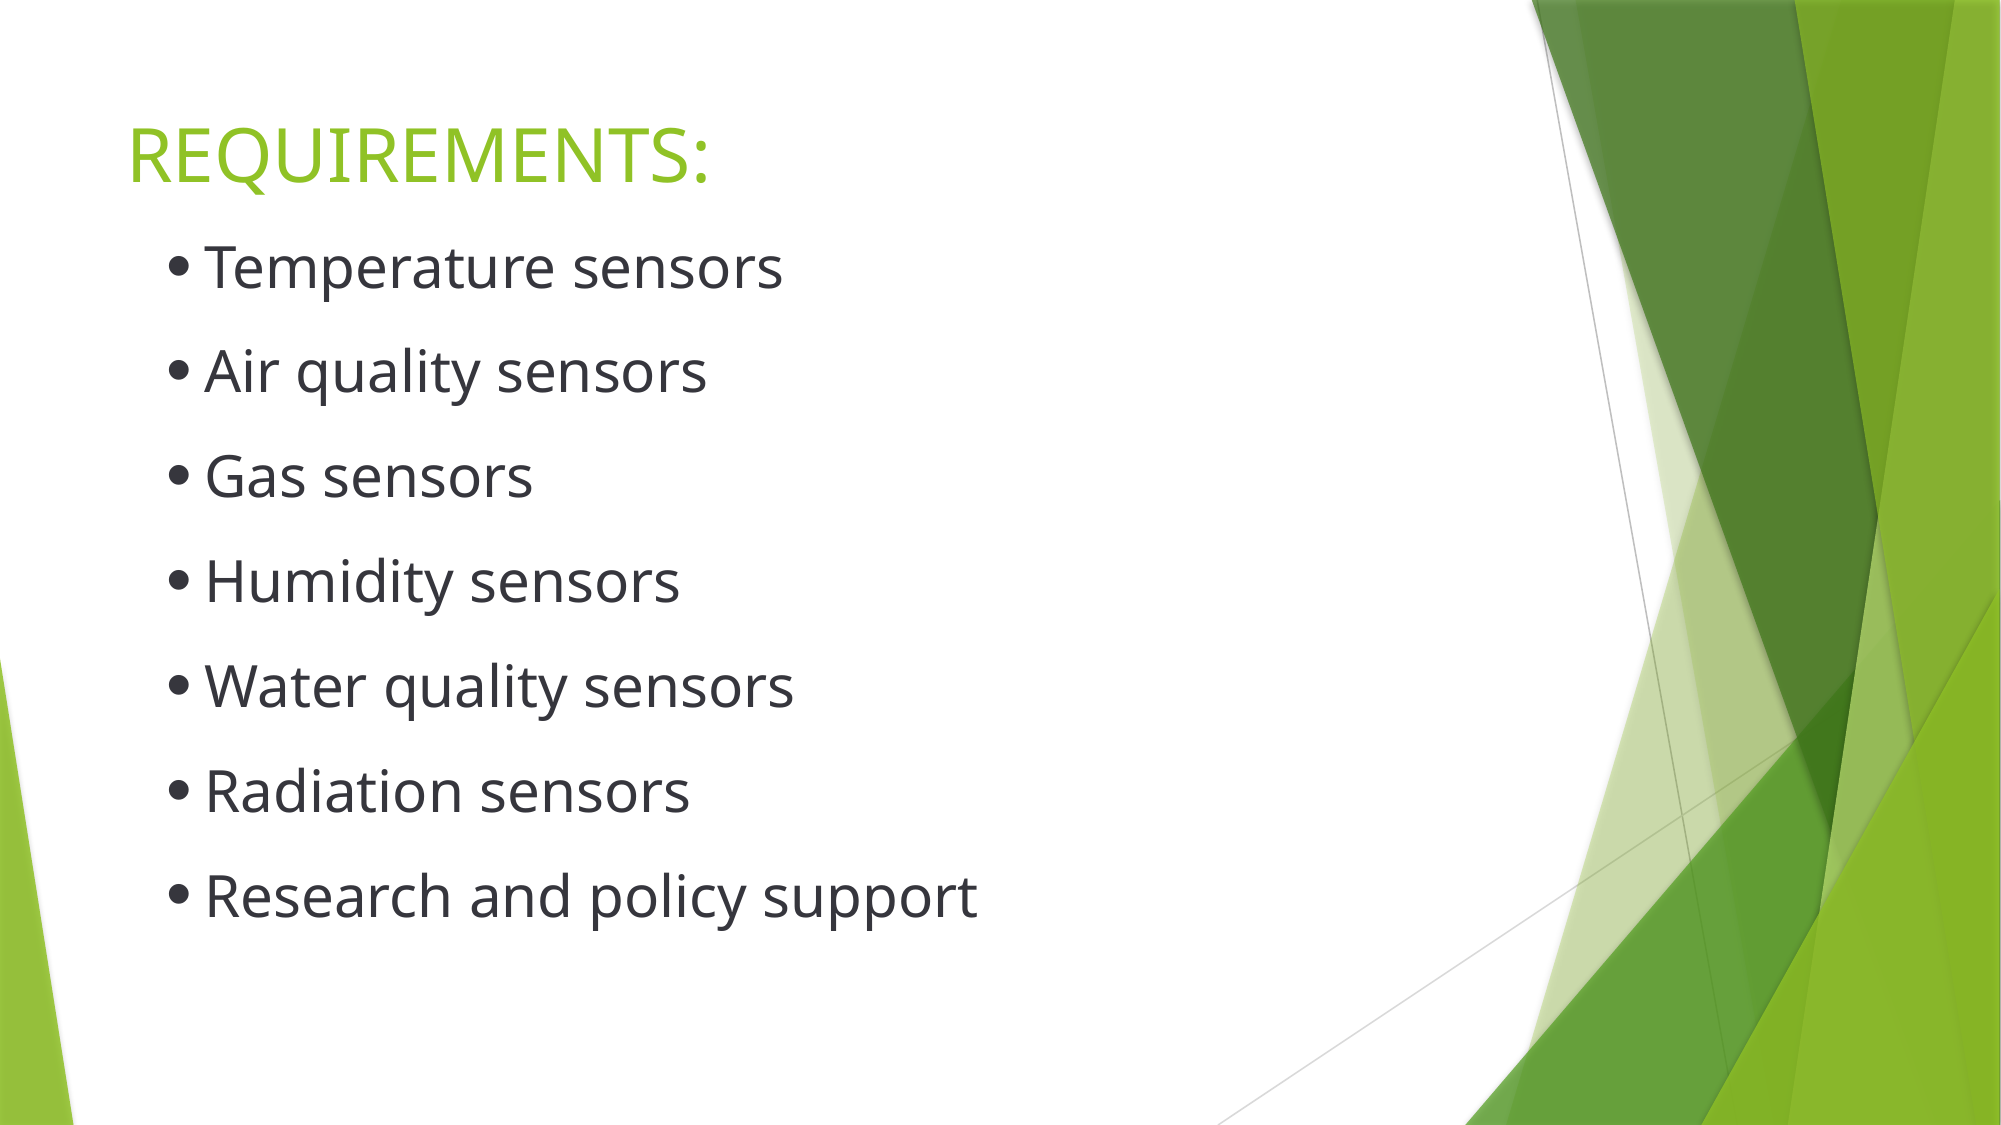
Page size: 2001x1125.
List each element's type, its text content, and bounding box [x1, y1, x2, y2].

text_box Temperature sensors Air quality sensors Gas sensors Humidity sensors Water quality sensors Radiation sensors Research and policy support [151, 208, 1777, 951]
title REQUIREMENTS: [111, 99, 1522, 317]
